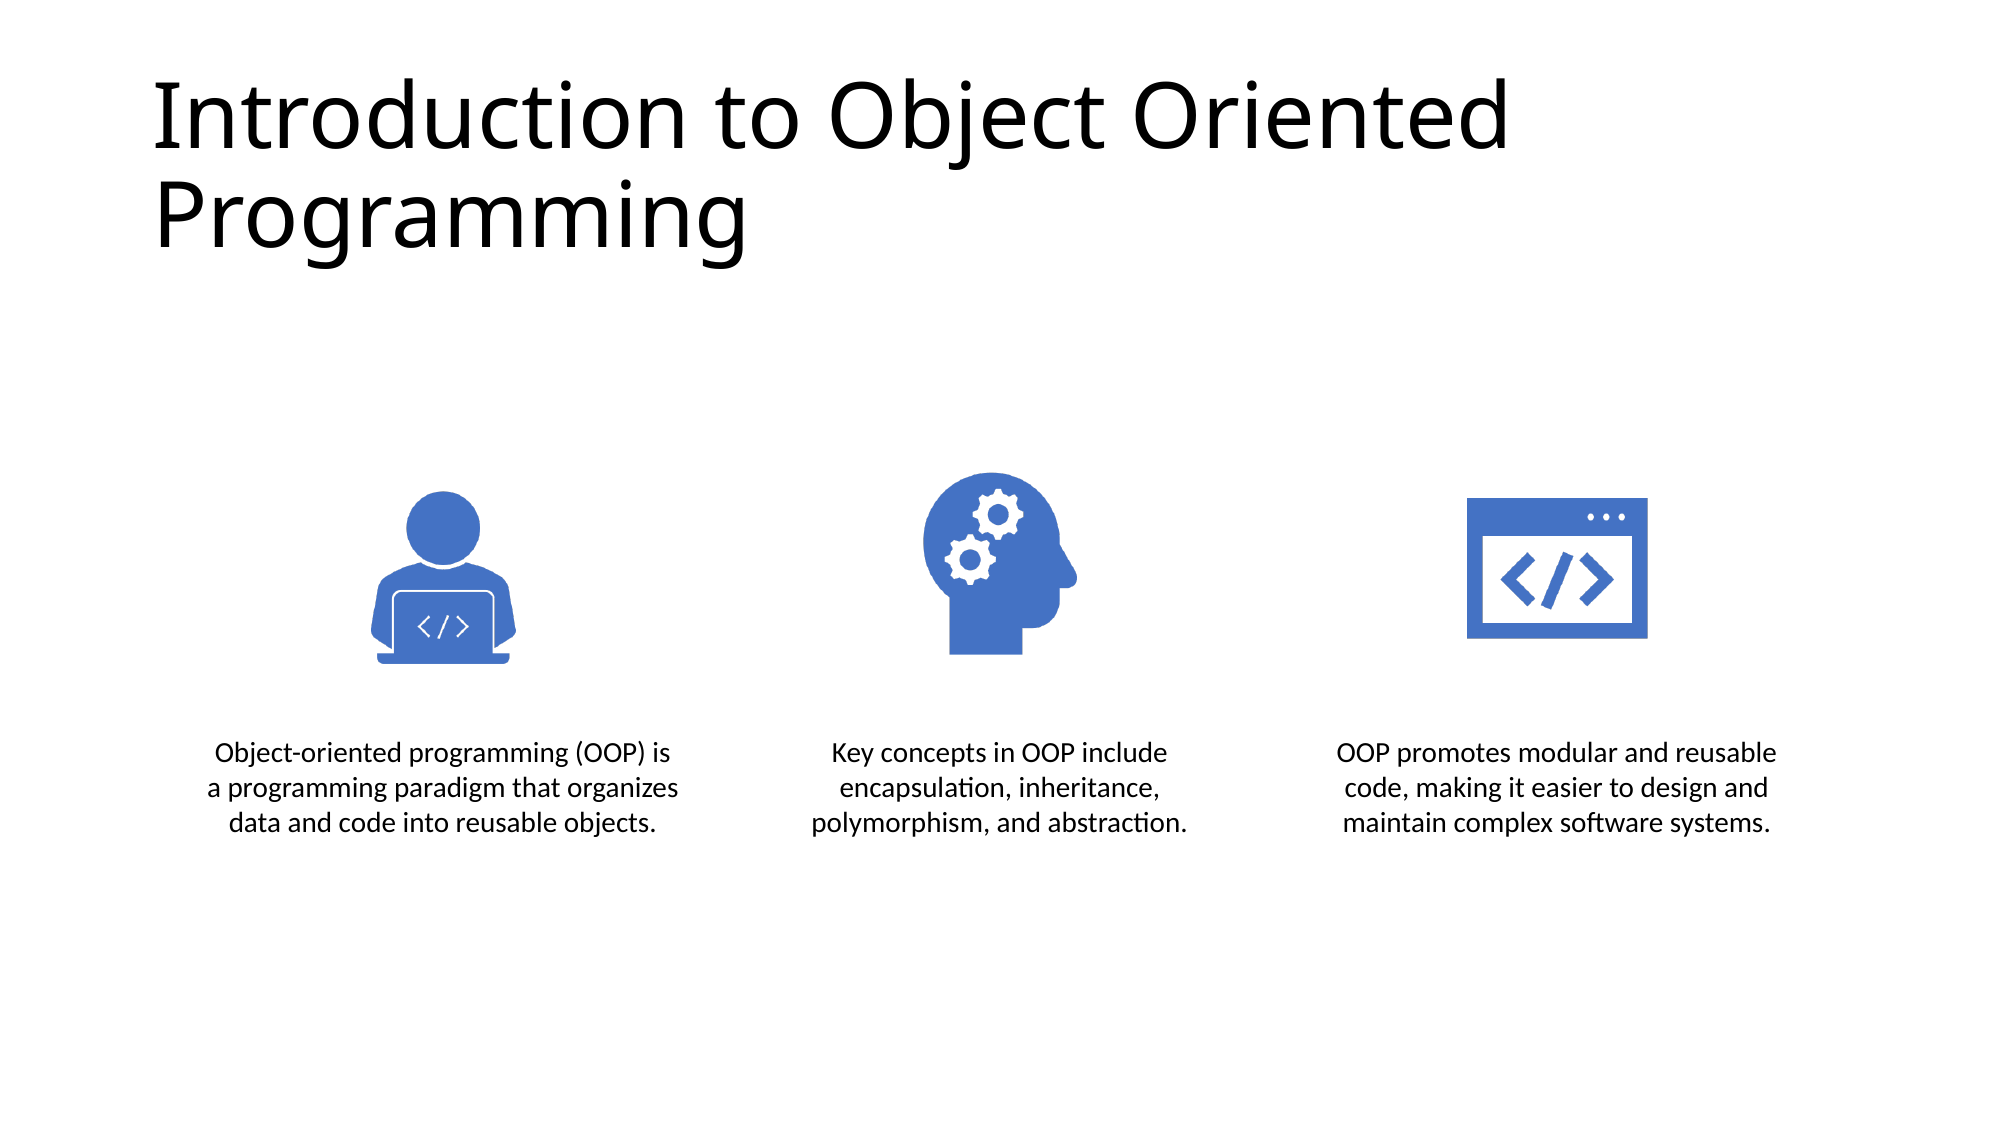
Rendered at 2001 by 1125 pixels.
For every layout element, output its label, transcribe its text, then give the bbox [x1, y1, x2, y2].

title Introduction to Object Oriented Programming [137, 59, 1863, 278]
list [137, 299, 1863, 1014]
